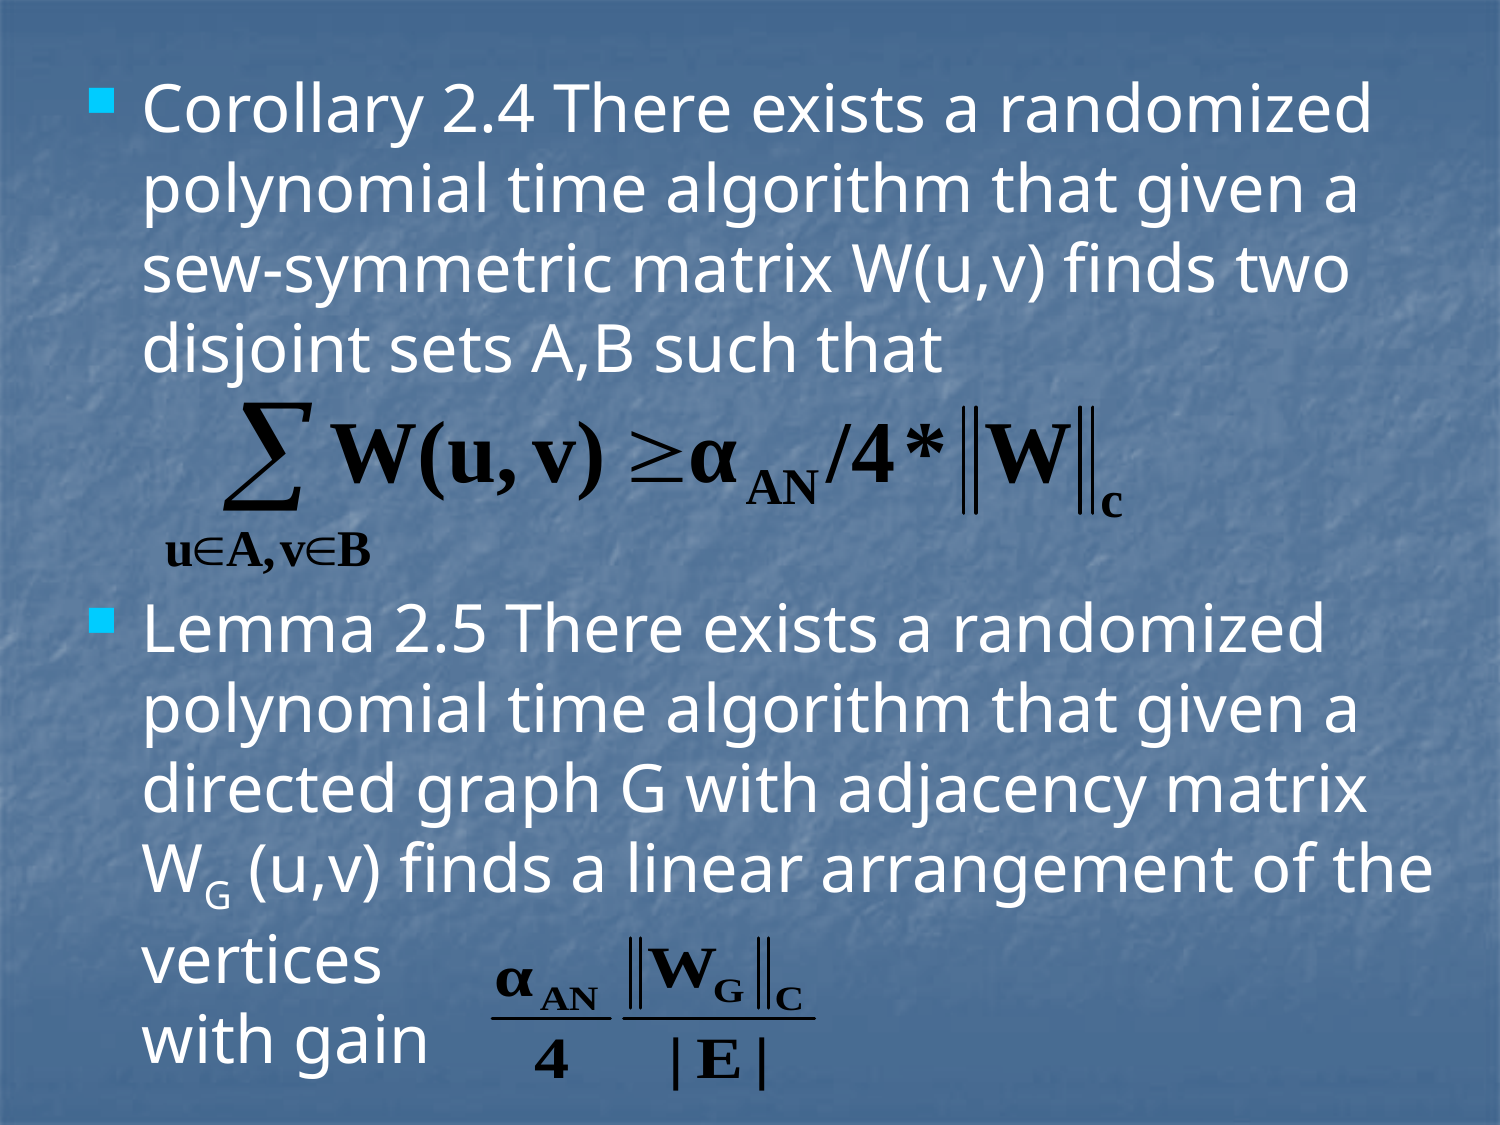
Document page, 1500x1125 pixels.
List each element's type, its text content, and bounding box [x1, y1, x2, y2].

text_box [152, 386, 1137, 593]
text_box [480, 925, 833, 1102]
list Corollary 2.4 There exists a randomized polynomial time algorithm that given a sew-symmetric matrix W(u,v) finds two disjoint sets A,B such that Lemma 2.5 There exists a randomized polynomial time algorithm that given a directed graph G with adjacency matrix WG (u,v) finds a linear arrangement of the vertices with gain [70, 58, 1466, 1079]
